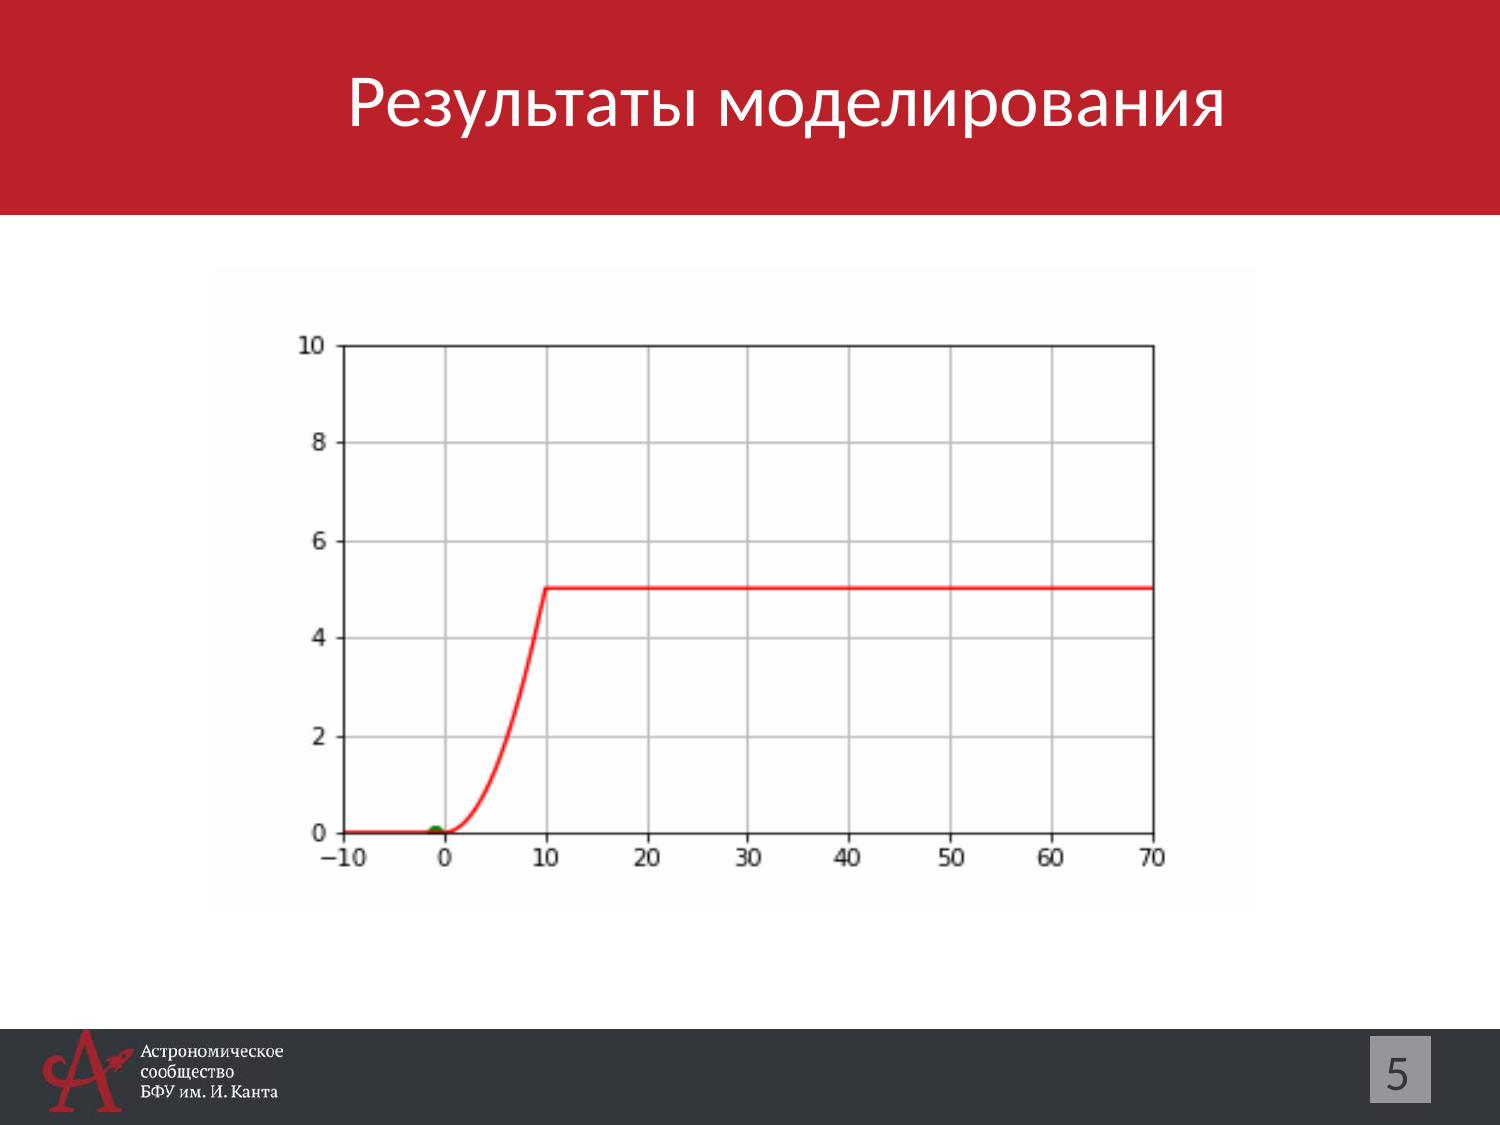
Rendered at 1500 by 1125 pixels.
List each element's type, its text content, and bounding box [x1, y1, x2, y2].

title Результаты моделирования [75, 3, 1425, 191]
slide_number 5 [1364, 1038, 1425, 1106]
picture [0, 0, 1500, 1125]
